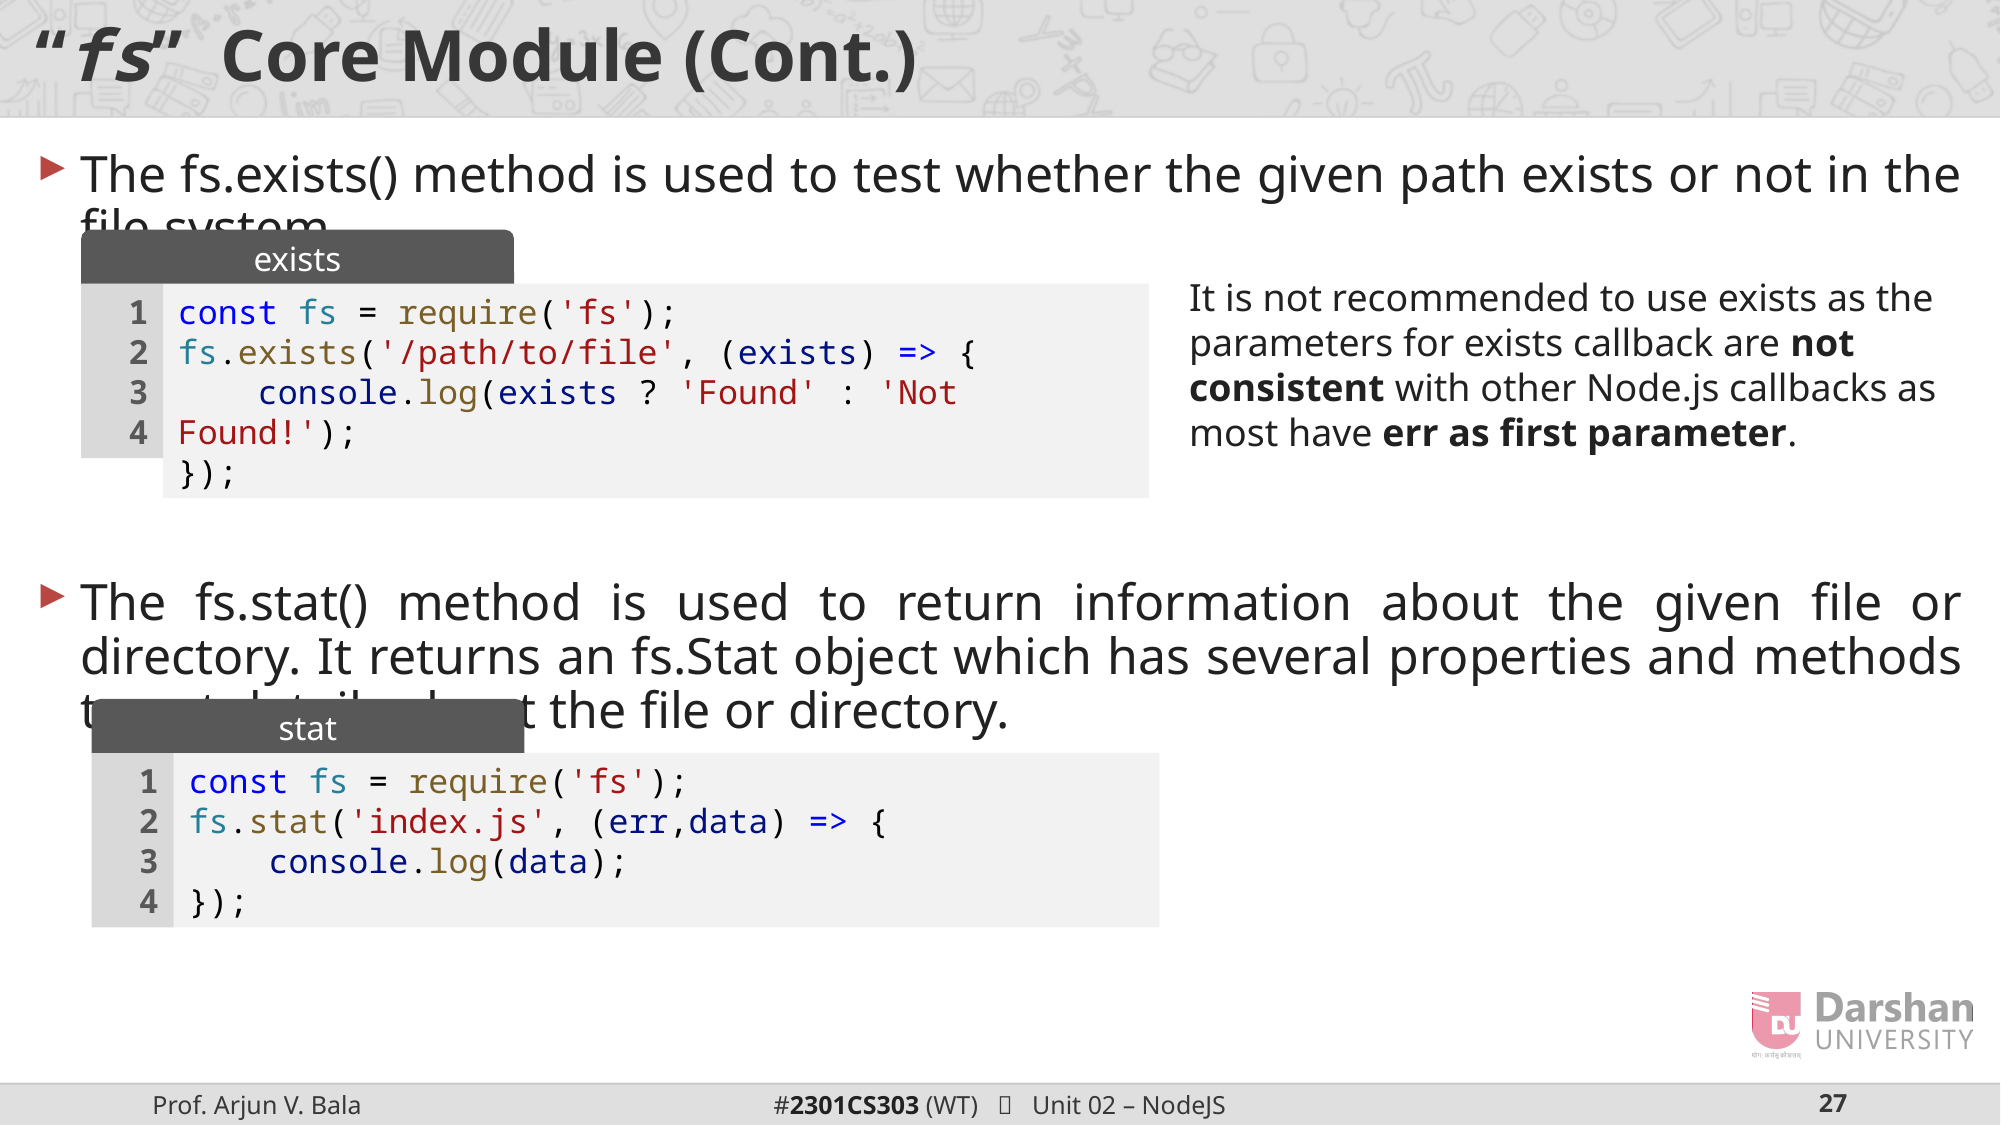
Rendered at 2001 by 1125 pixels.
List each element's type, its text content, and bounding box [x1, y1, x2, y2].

text_box const fs = require('fs'); fs.exists('/path/to/file', (exists) => { console.log(exists ? 'Found' : 'Not Found!'); }); [163, 283, 1149, 499]
text_box const fs = require('fs'); fs.stat('index.js', (err,data) => { console.log(data); }); [174, 752, 1160, 928]
text_box 1 2 3 4 [91, 754, 174, 928]
text_box stat [90, 697, 526, 754]
text_box exists [80, 228, 516, 285]
list The fs.exists() method is used to test whether the given path exists or not in the file system. The fs.stat() method is used to return information about the given file or directory. It returns an fs.Stat object which has several properties and methods to get details about the file or directory. [21, 141, 1979, 1059]
text_box 1 2 3 4 [81, 285, 164, 459]
title “fs” Core Module (Cont.) [0, 0, 2000, 117]
text_box It is not recommended to use exists as the parameters for exists callback are not consistent with other Node.js callbacks as most have err as first parameter. [1174, 266, 1953, 461]
